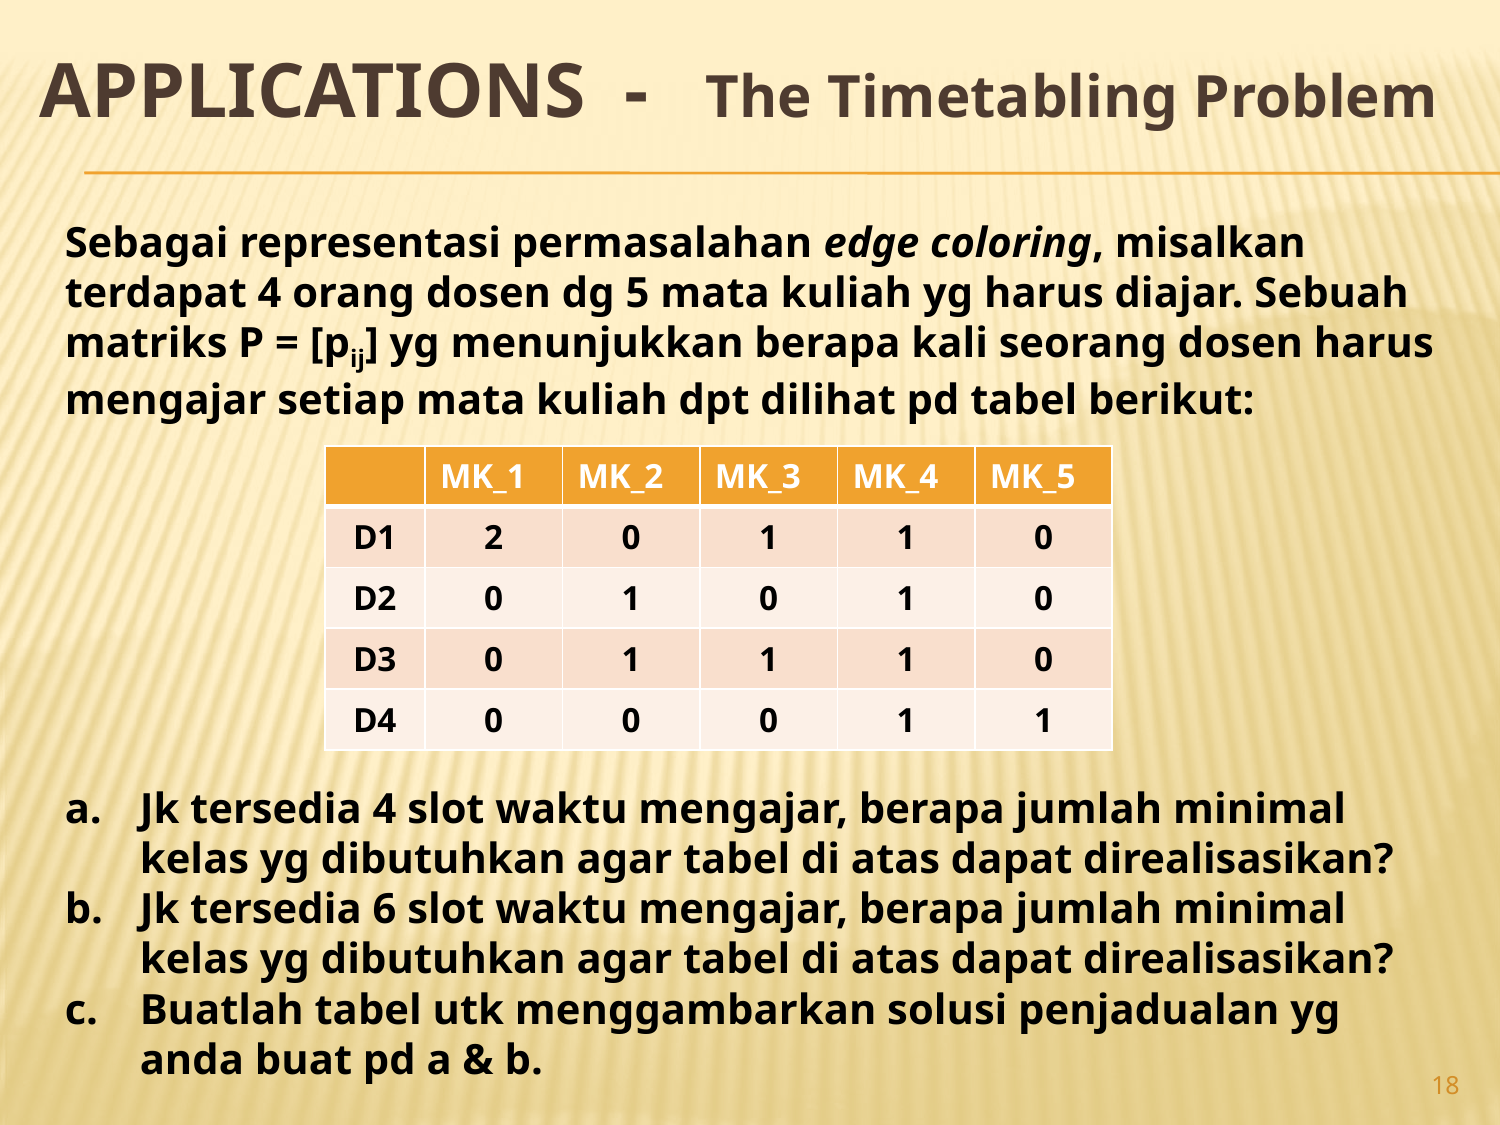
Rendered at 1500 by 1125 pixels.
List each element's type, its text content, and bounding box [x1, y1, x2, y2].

table_cell D2 [326, 568, 424, 627]
table_cell 0 [426, 568, 562, 627]
table_cell D1 [326, 509, 424, 567]
table_header MK_4 [838, 447, 974, 504]
table_cell 0 [563, 690, 699, 749]
table_cell 0 [701, 568, 837, 627]
table_cell 1 [838, 629, 974, 688]
table_cell 1 [838, 568, 974, 627]
table_cell 0 [976, 568, 1111, 627]
table_cell 0 [701, 690, 837, 749]
table_cell 0 [976, 629, 1111, 688]
table_cell 0 [976, 509, 1111, 567]
table_header [326, 447, 424, 504]
title APPLICATIONS - The Timetabling Problem [24, 12, 1475, 163]
slide_number 18 [1350, 1061, 1475, 1103]
table_cell 0 [426, 690, 562, 749]
table_cell 2 [426, 509, 562, 567]
table_cell 1 [976, 690, 1111, 749]
table_cell 1 [563, 568, 699, 627]
table_cell 1 [838, 690, 974, 749]
table_cell 1 [838, 509, 974, 567]
table_cell 1 [563, 629, 699, 688]
table_cell 0 [426, 629, 562, 688]
table_header MK_1 [426, 447, 562, 504]
table_cell D3 [326, 629, 424, 688]
table_header MK_3 [701, 447, 837, 504]
text_box Sebagai representasi permasalahan edge coloring, misalkan terdapat 4 orang dosen dg 5 mata kuliah yg harus diajar. Sebuah matriks P = [pij] yg menunjukkan berapa kali seorang dosen harus mengajar setiap mata kuliah dpt dilihat pd tabel berikut: [49, 208, 1463, 430]
table_header MK_5 [976, 447, 1111, 504]
table_cell 0 [563, 509, 699, 567]
text_box Jk tersedia 4 slot waktu mengajar, berapa jumlah minimal kelas yg dibutuhkan agar tabel di atas dapat direalisasikan? Jk tersedia 6 slot waktu mengajar, berapa jumlah minimal kelas yg dibutuhkan agar tabel di atas dapat direalisasikan? Buatlah tabel utk menggambarkan solusi penjadualan yg anda buat pd a & b. [49, 774, 1463, 1090]
table_cell 1 [701, 629, 837, 688]
table_header MK_2 [563, 447, 699, 504]
table_cell 1 [701, 509, 837, 567]
table_cell D4 [326, 690, 424, 749]
